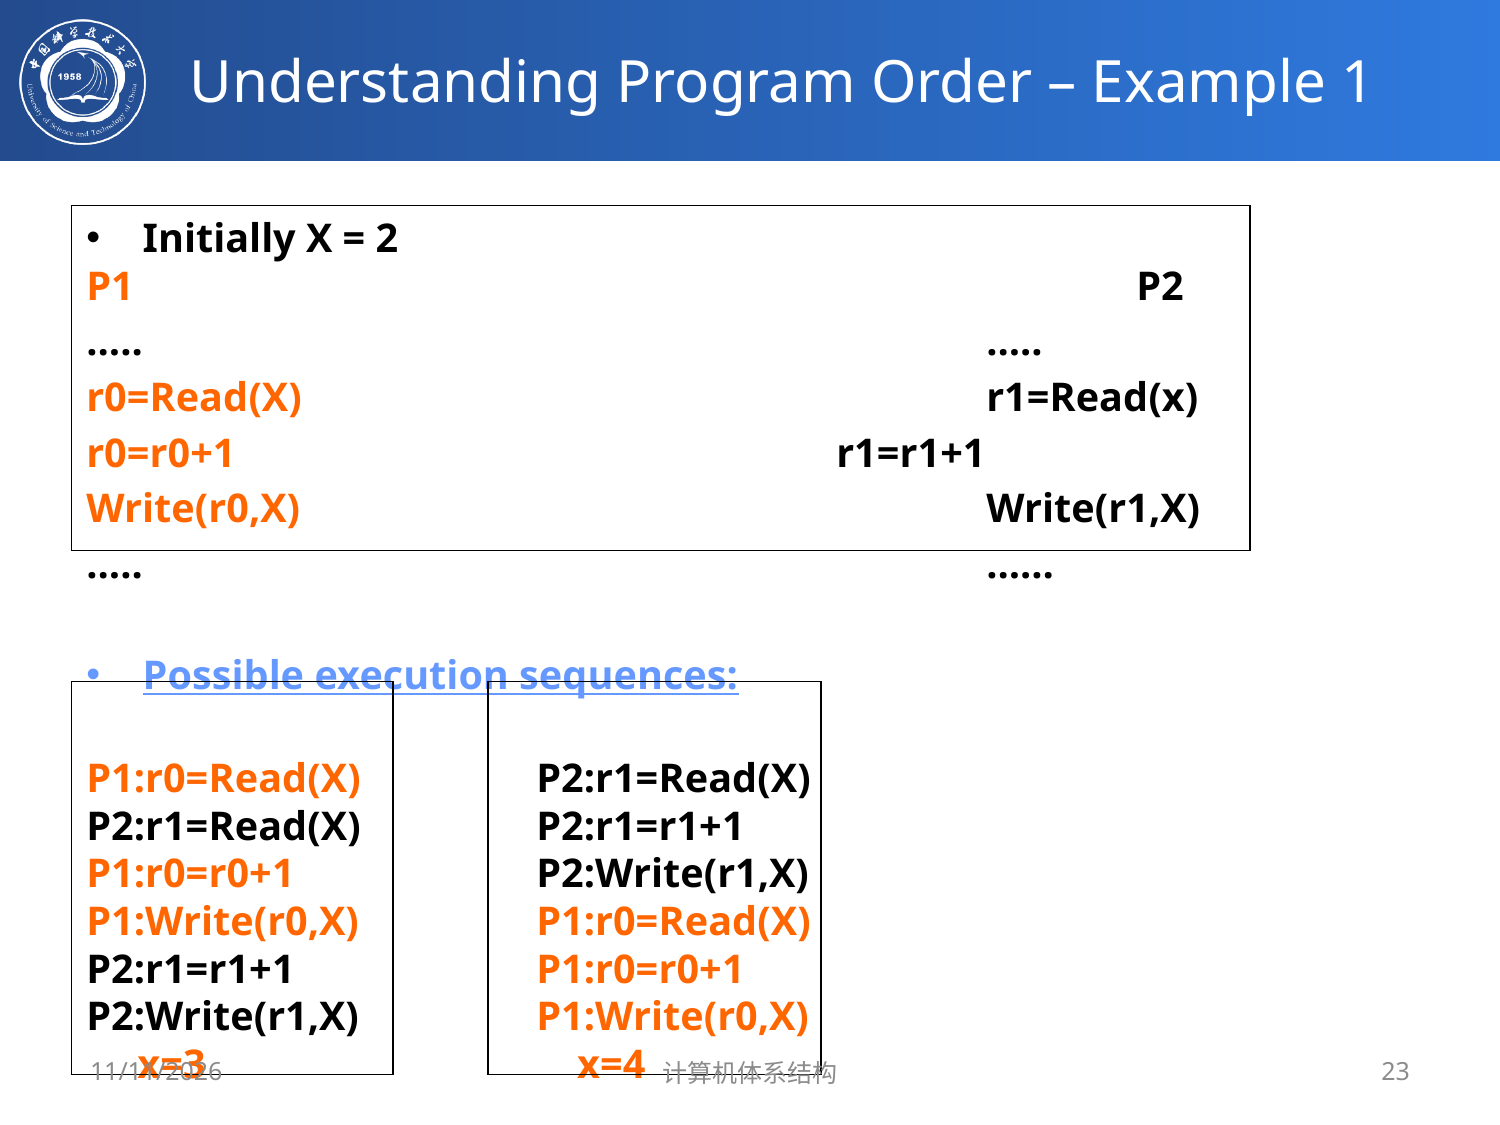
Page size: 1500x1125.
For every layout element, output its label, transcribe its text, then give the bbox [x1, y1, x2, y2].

list Initially X = 2 P1 P2 ….. ….. r0=Read(X) r1=Read(x) r0=r0+1 r1=r1+1 Write(r0,X) Write(r1,X) ….. …… Possible execution sequences: P1:r0=Read(X) P2:r1=Read(X) P2:r1=Read(X) P2:r1=r1+1 P1:r0=r0+1 P2:Write(r1,X) P1:Write(r0,X) P1:r0=Read(X) P2:r1=r1+1 P1:r0=r0+1 P2:Write(r1,X) P1:Write(r0,X) x=3 x=4 [71, 205, 1422, 1103]
text_box [71, 681, 393, 1075]
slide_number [75, 1042, 425, 1103]
title Understanding Program Order – Example 1 [103, 19, 1462, 141]
footer 计算机体系结构 [512, 1042, 988, 1103]
picture [19, 19, 146, 145]
text_box [487, 681, 822, 1075]
text_box [71, 205, 1250, 551]
slide_number 23 [1074, 1042, 1425, 1103]
